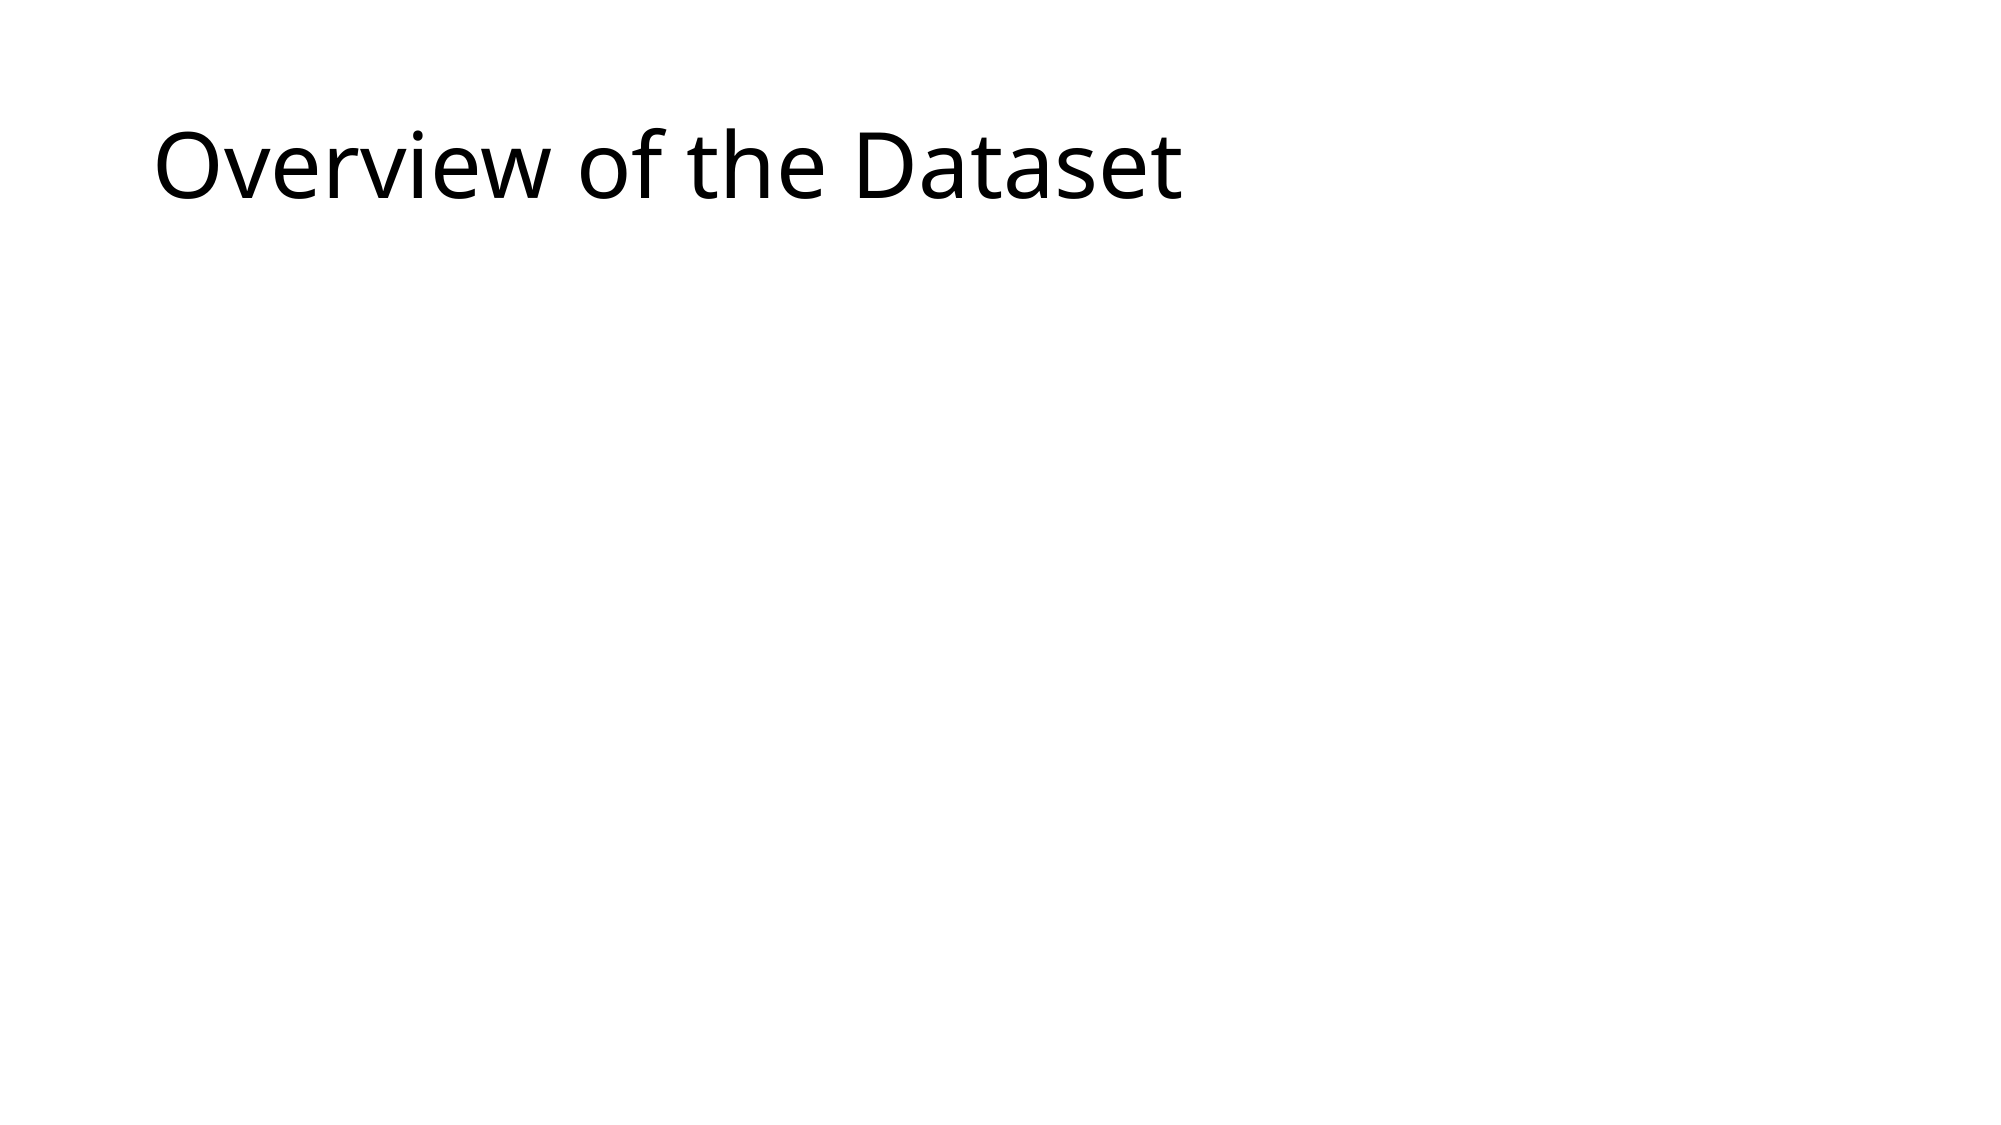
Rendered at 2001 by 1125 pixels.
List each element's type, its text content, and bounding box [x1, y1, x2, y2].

title Overview of the Dataset [137, 59, 1863, 278]
